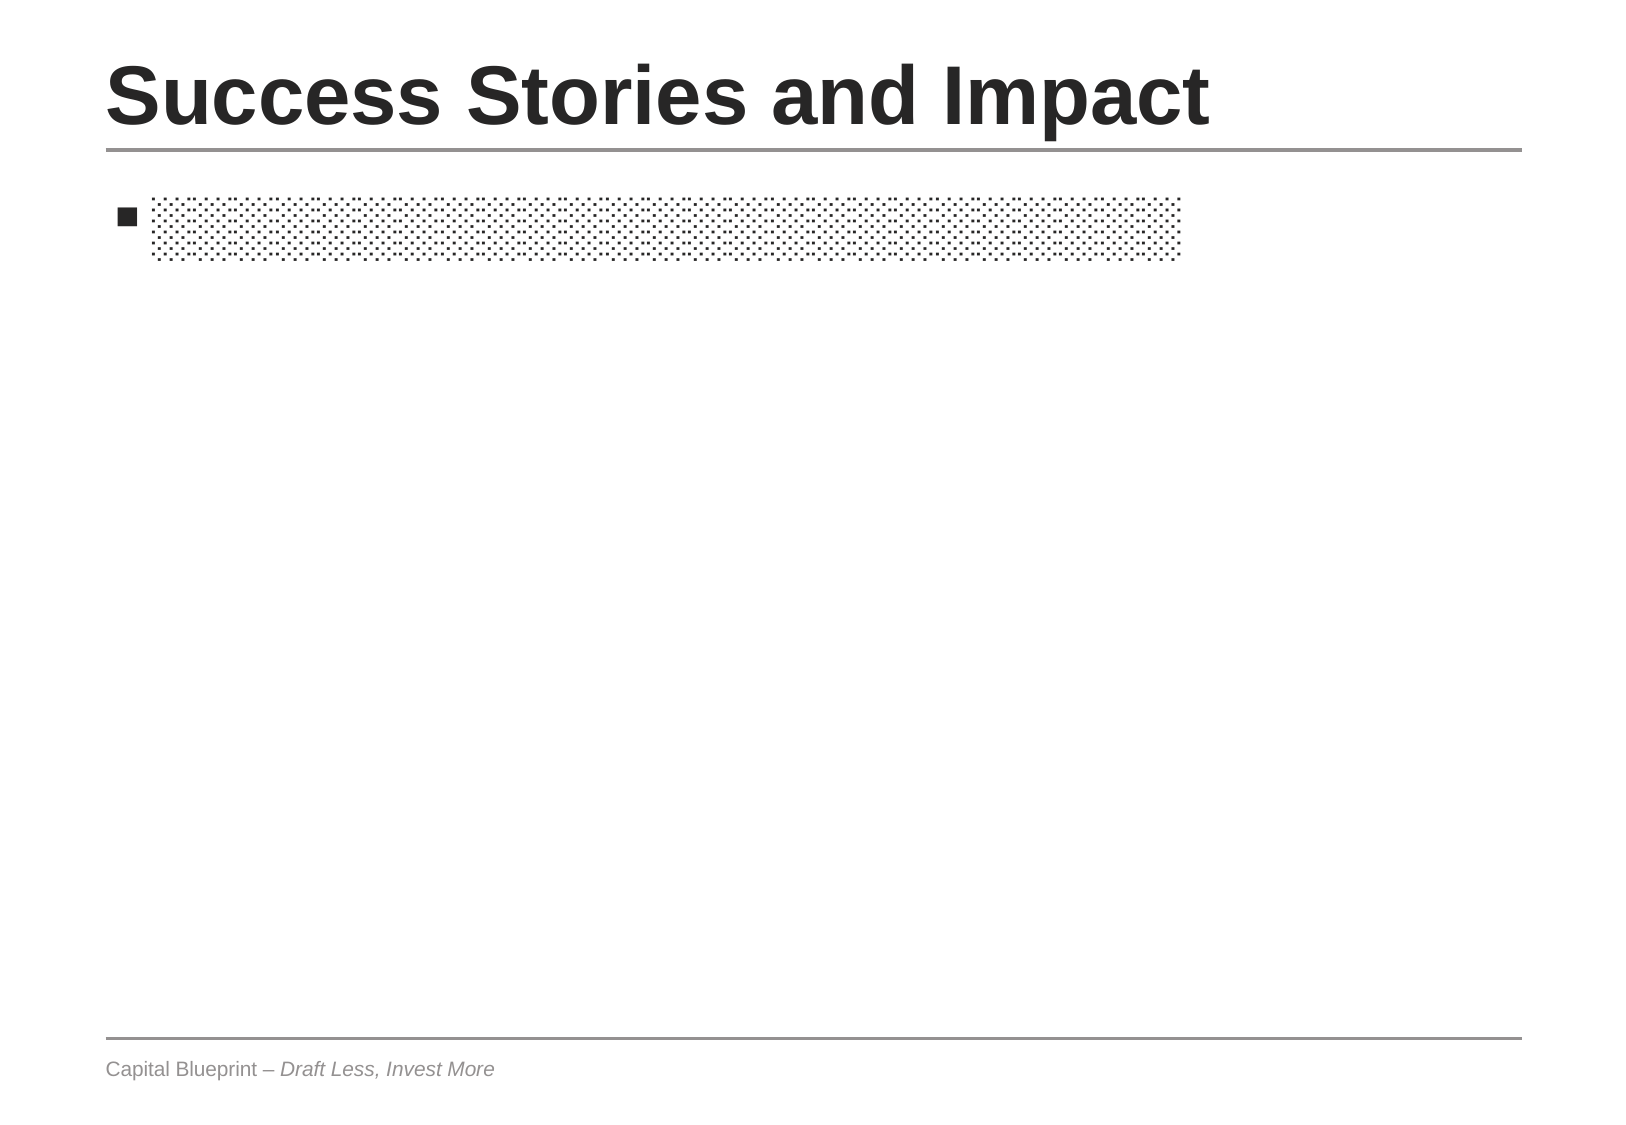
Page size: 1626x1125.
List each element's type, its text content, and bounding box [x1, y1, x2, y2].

list ░░░░░░░░░░░░░░░░░░░░░░░░░ [105, 187, 1523, 1014]
title Success Stories and Impact [105, 14, 1523, 142]
